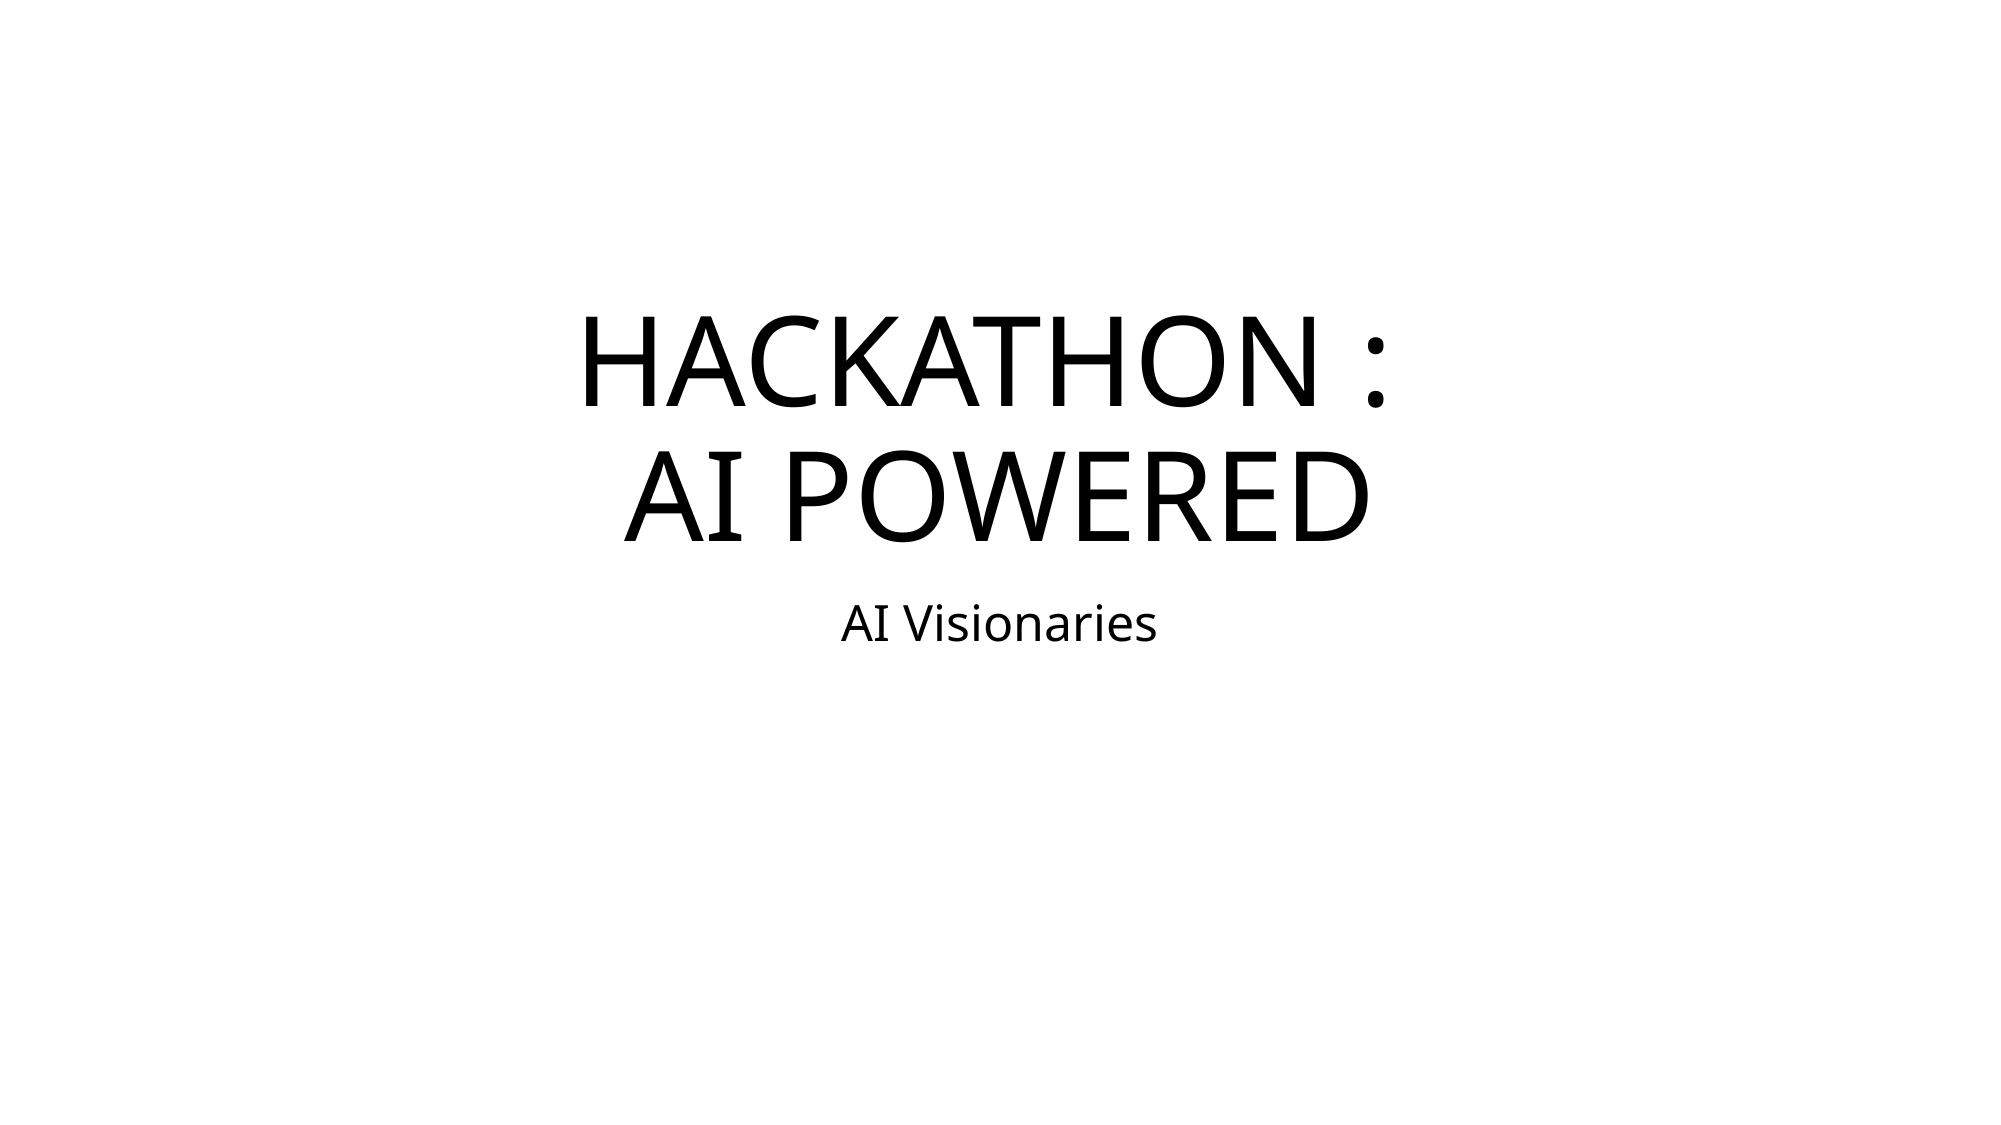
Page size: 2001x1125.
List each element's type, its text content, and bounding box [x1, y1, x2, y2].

title HACKATHON : AI POWERED [249, 184, 1750, 576]
subtitle AI Visionaries [249, 590, 1750, 863]
